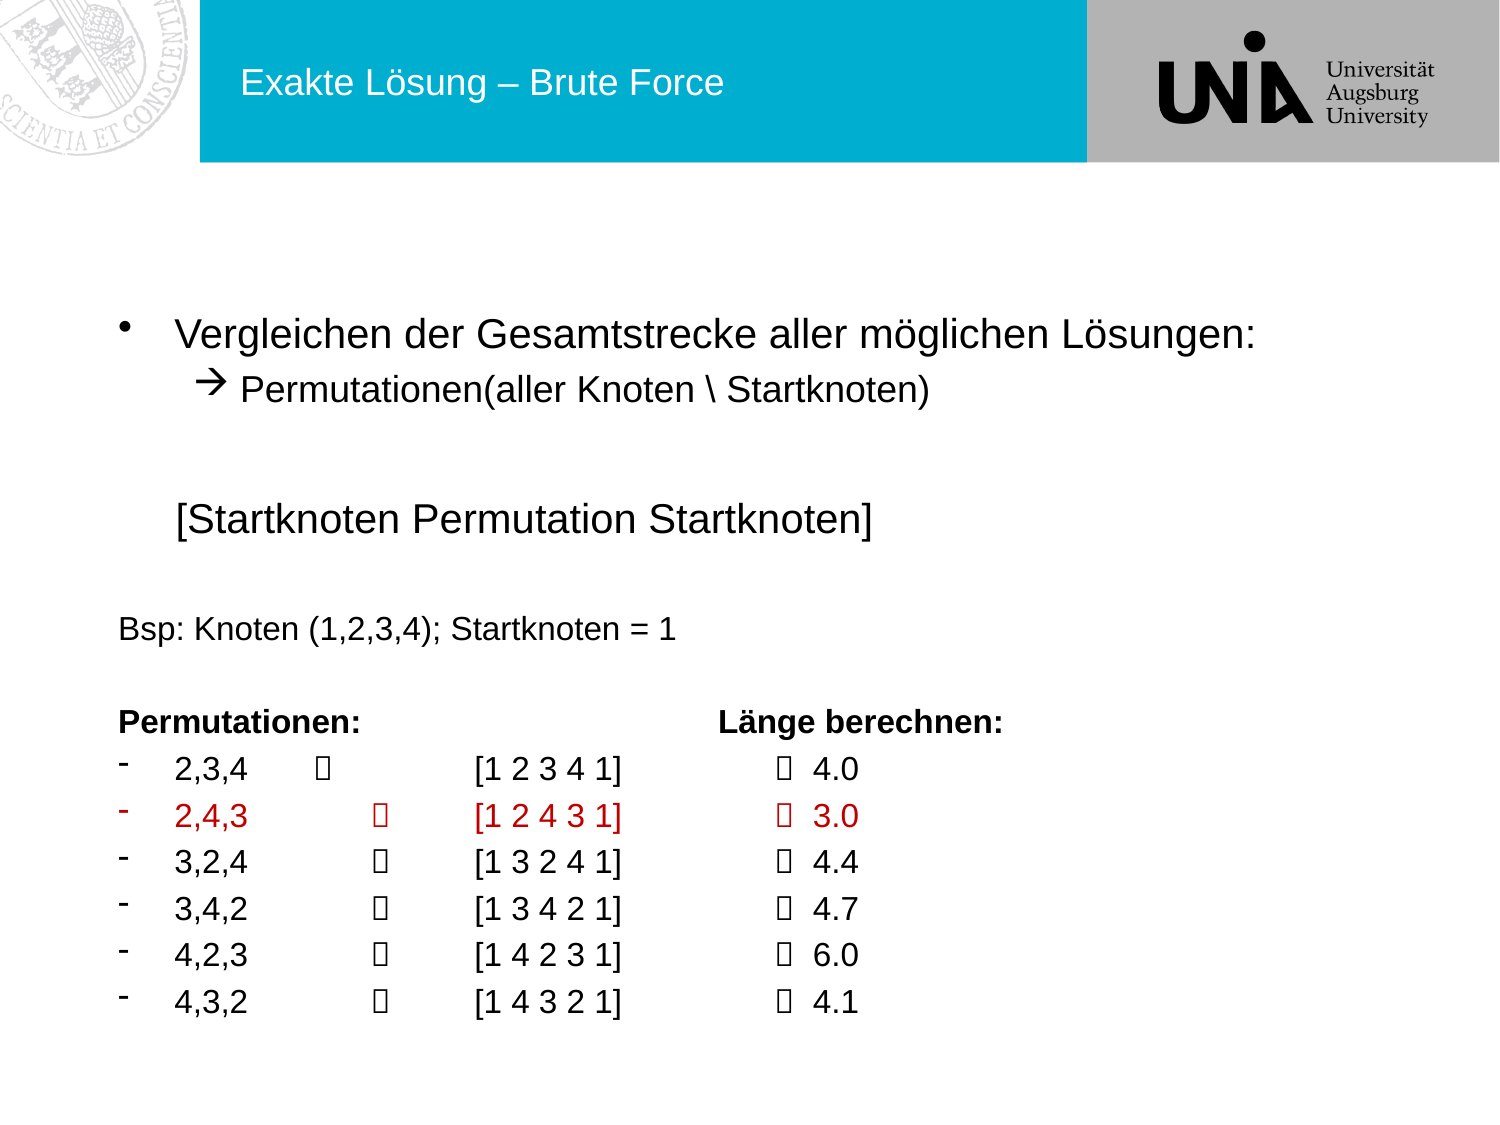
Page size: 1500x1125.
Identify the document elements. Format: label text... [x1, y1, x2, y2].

title Exakte Lösung – Brute Force [225, 50, 1088, 163]
picture [1122, 12, 1488, 271]
picture [0, 0, 188, 156]
list Vergleichen der Gesamtstrecke aller möglichen Lösungen: Permutationen(aller Knoten \ Startknoten) [Startknoten Permutation Startknoten] Bsp: Knoten (1,2,3,4); Startknoten = 1 Permutationen: Länge berechnen: 2,3,4  [1 2 3 4 1]  4.0 2,4,3  [1 2 4 3 1]  3.0 3,2,4  [1 3 2 4 1]  4.4 3,4,2  [1 3 4 2 1]  4.7 4,2,3  [1 4 2 3 1]  6.0 4,3,2  [1 4 3 2 1]  4.1 [103, 299, 1397, 1014]
